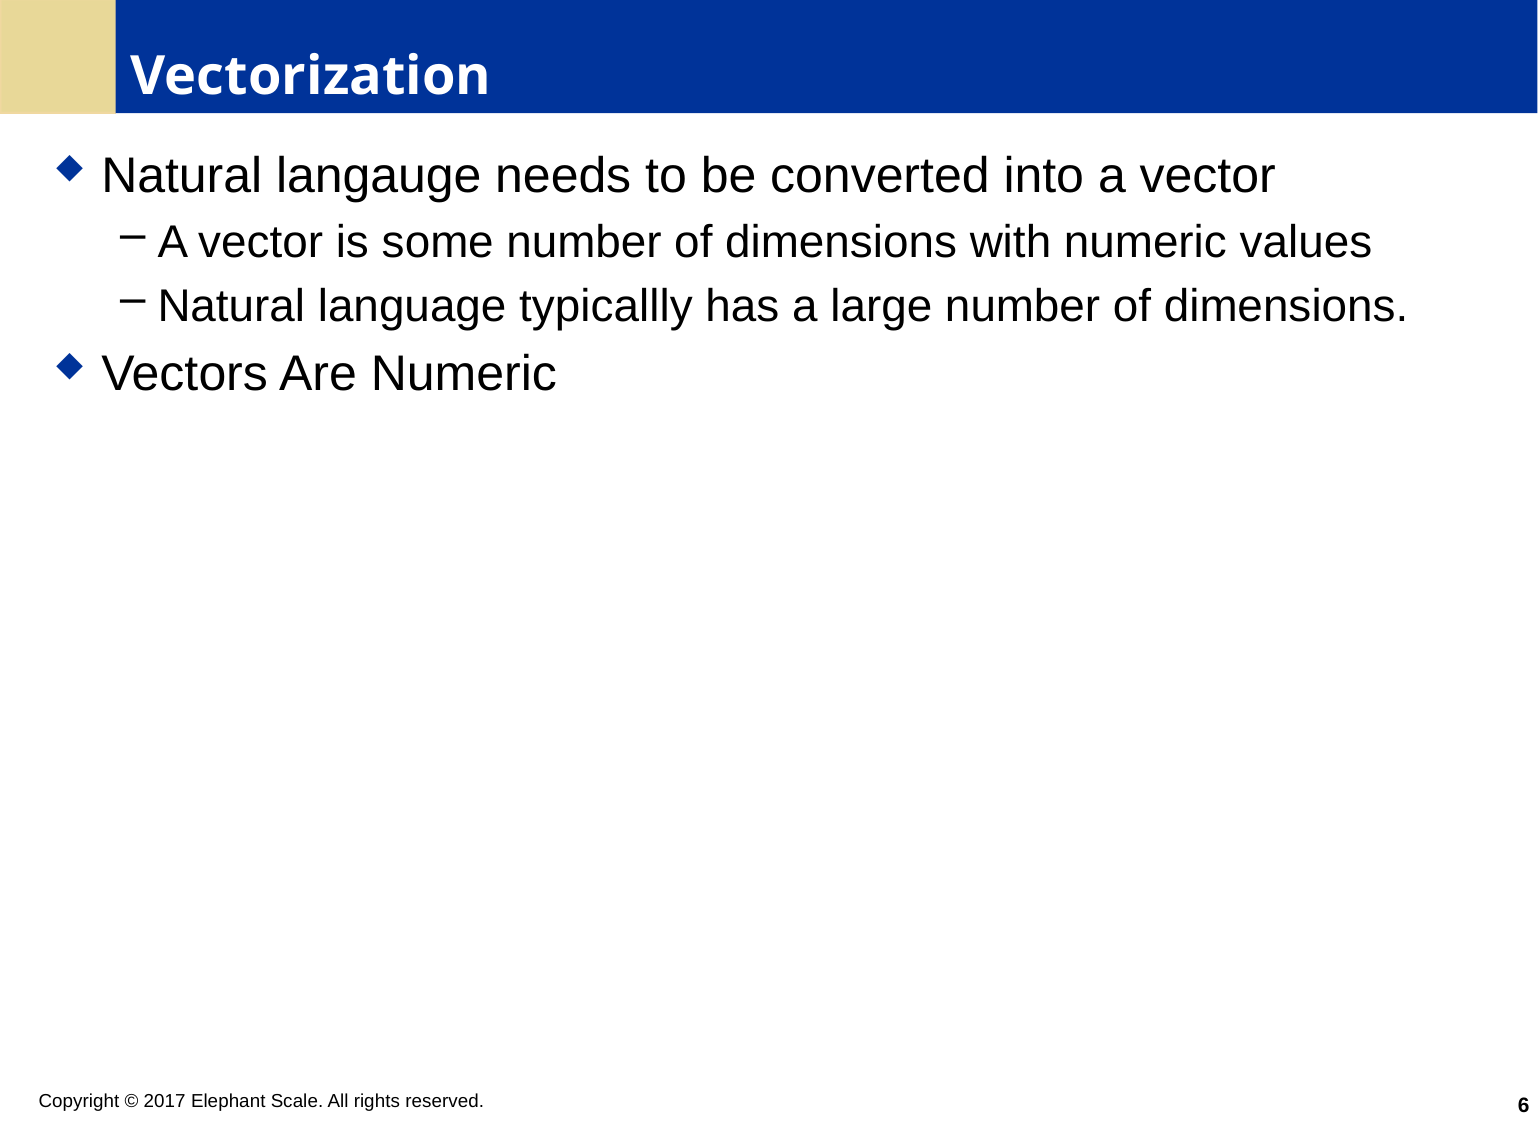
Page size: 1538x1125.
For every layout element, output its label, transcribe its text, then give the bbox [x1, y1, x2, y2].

list Natural langauge needs to be converted into a vector A vector is some number of dimensions with numeric values Natural language typicallly has a large number of dimensions. Vectors Are Numeric [38, 134, 1500, 1061]
picture [0, 0, 115, 114]
slide_number 6 [1439, 1079, 1530, 1117]
title Vectorization [115, 0, 1538, 114]
footer Copyright © 2017 Elephant Scale. All rights reserved. [38, 1088, 932, 1112]
